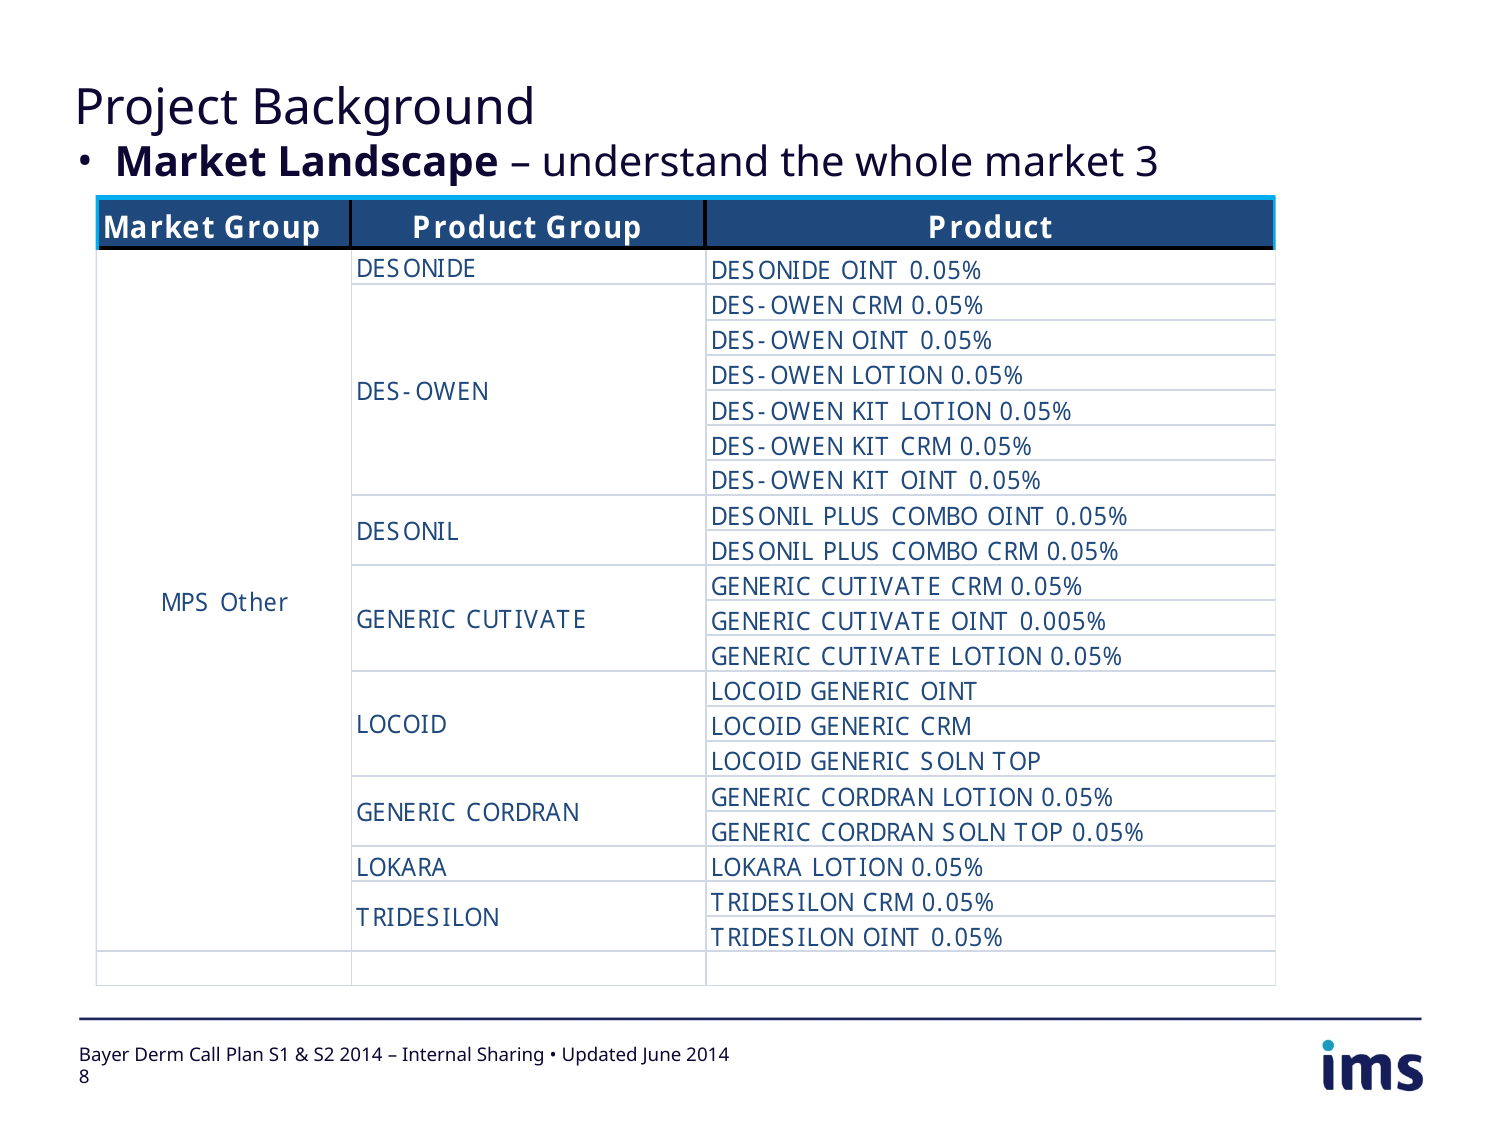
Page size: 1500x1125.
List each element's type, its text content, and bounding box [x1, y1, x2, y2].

footer Bayer Derm Call Plan S1 & S2 2014 – Internal Sharing • Updated June 2014 [78, 1042, 1205, 1066]
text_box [95, 195, 1278, 988]
list Market Landscape – understand the whole market 3 [76, 134, 1421, 188]
picture [0, 1004, 1500, 1125]
title Project Background [74, 74, 1425, 225]
slide_number 8 [78, 1064, 117, 1088]
